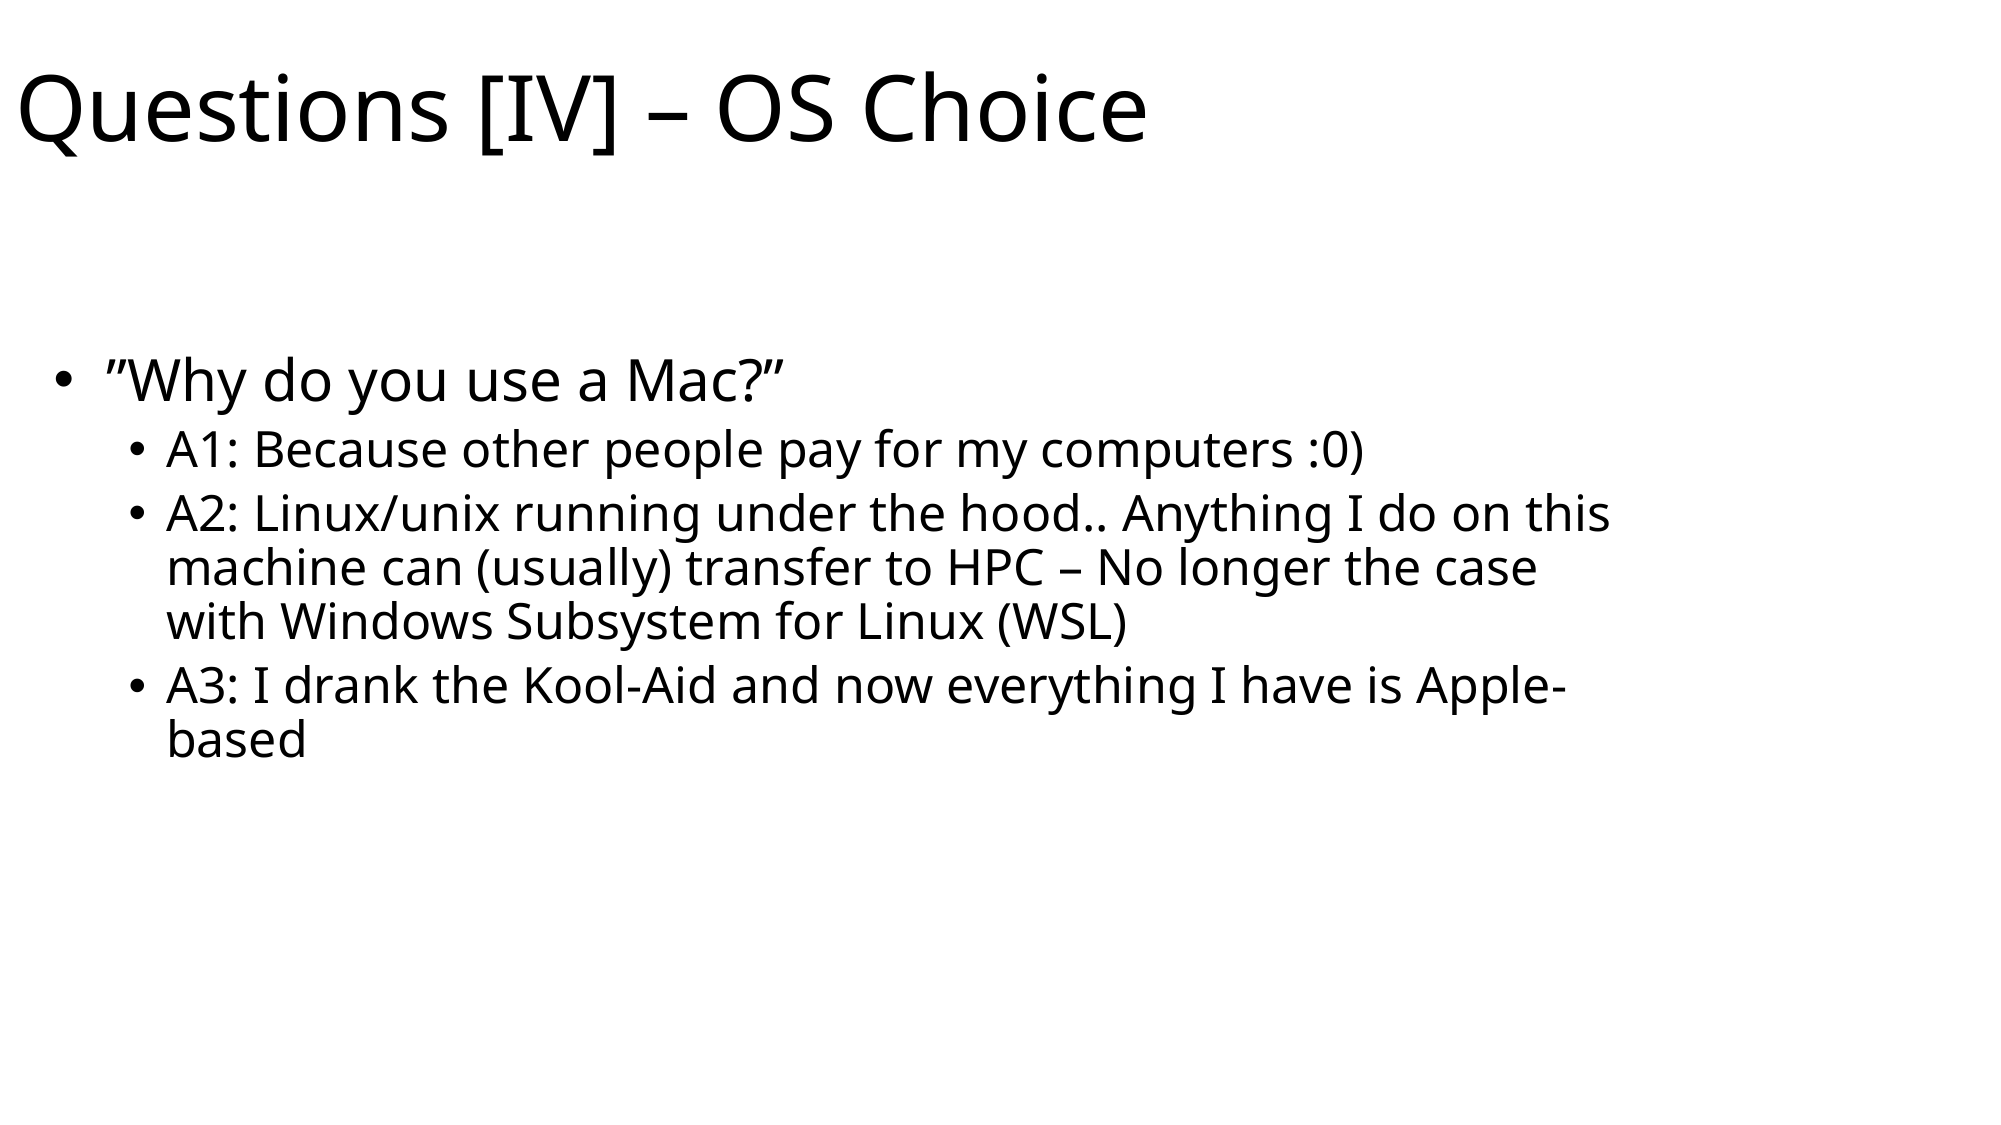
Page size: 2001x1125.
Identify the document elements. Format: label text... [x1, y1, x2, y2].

list ”Why do you use a Mac?” A1: Because other people pay for my computers :0) A2: Linux/unix running under the hood.. Anything I do on this machine can (usually) transfer to HPC – No longer the case with Windows Subsystem for Linux (WSL) A3: I drank the Kool-Aid and now everything I have is Apple-based [38, 343, 1668, 1014]
title Questions [IV] – OS Choice [0, 3, 1725, 221]
